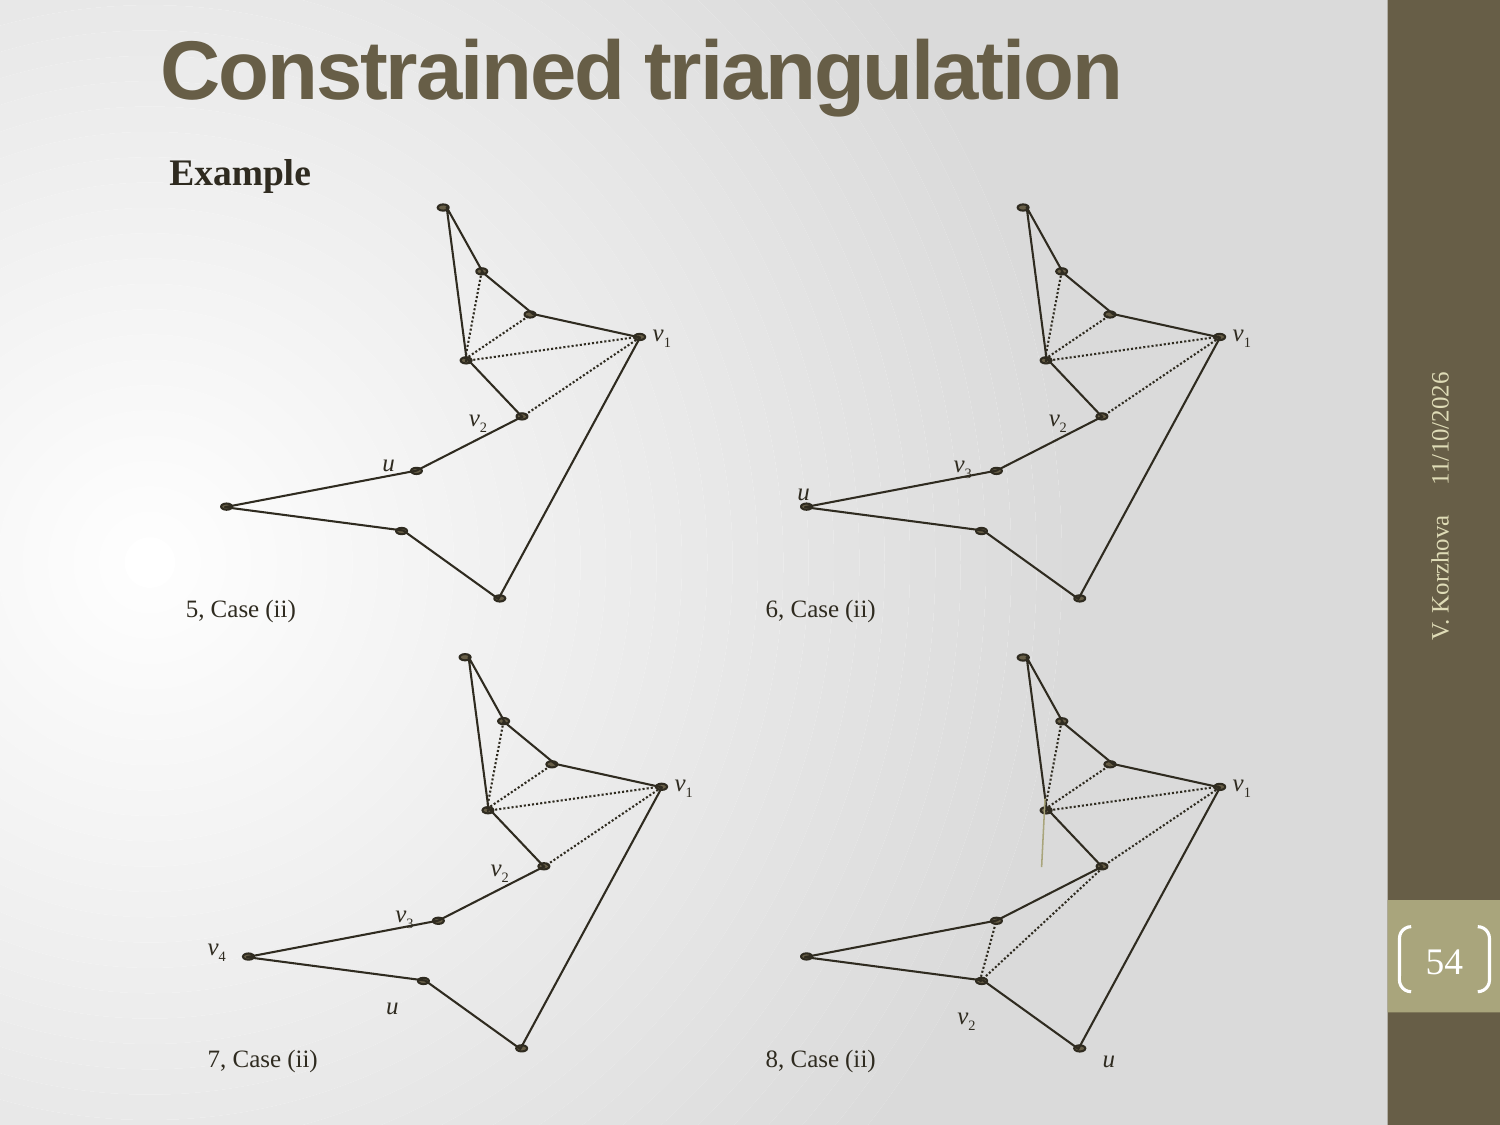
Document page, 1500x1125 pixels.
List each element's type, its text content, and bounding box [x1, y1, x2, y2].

slide_number 54 [1397, 925, 1492, 994]
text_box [749, 204, 1268, 631]
text_box v2 [942, 992, 991, 1041]
text_box u [1087, 1034, 1131, 1080]
text_box [1074, 1045, 1086, 1052]
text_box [191, 653, 710, 1081]
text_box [169, 204, 688, 631]
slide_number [1408, 100, 1469, 500]
text_box [996, 990, 1111, 1049]
text_box 8, Case (ii) [750, 1034, 891, 1080]
text_box v1 [1217, 759, 1266, 809]
text_box Example [154, 140, 327, 201]
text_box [979, 786, 1221, 982]
text_box [1017, 654, 1029, 661]
title Constrained triangulation [145, 28, 1410, 106]
footer V. Korzhova [1408, 500, 1469, 889]
text_box [1026, 657, 1200, 783]
text_box [804, 924, 976, 980]
text_box [800, 953, 812, 960]
